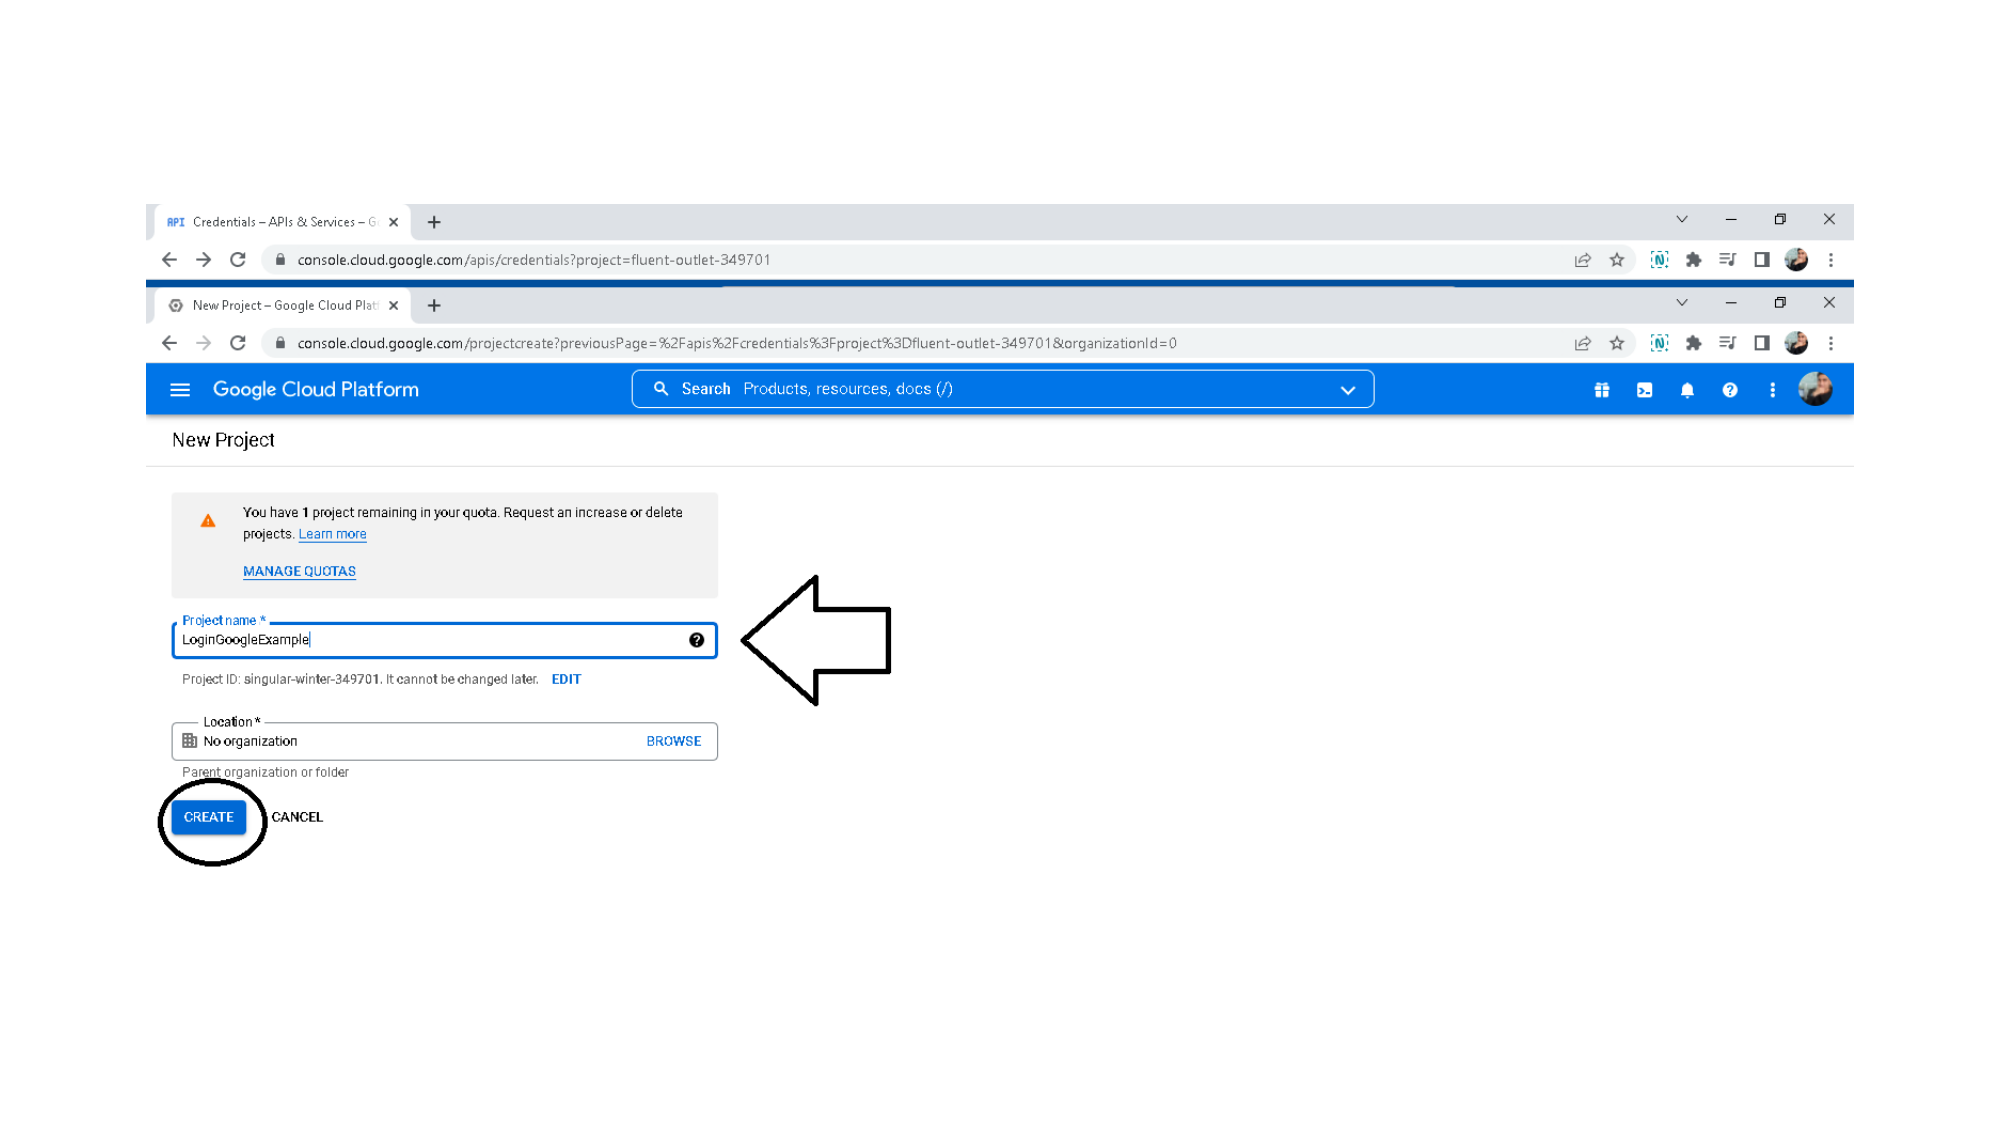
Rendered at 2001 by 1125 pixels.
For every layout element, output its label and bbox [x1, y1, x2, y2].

picture [146, 204, 1854, 920]
